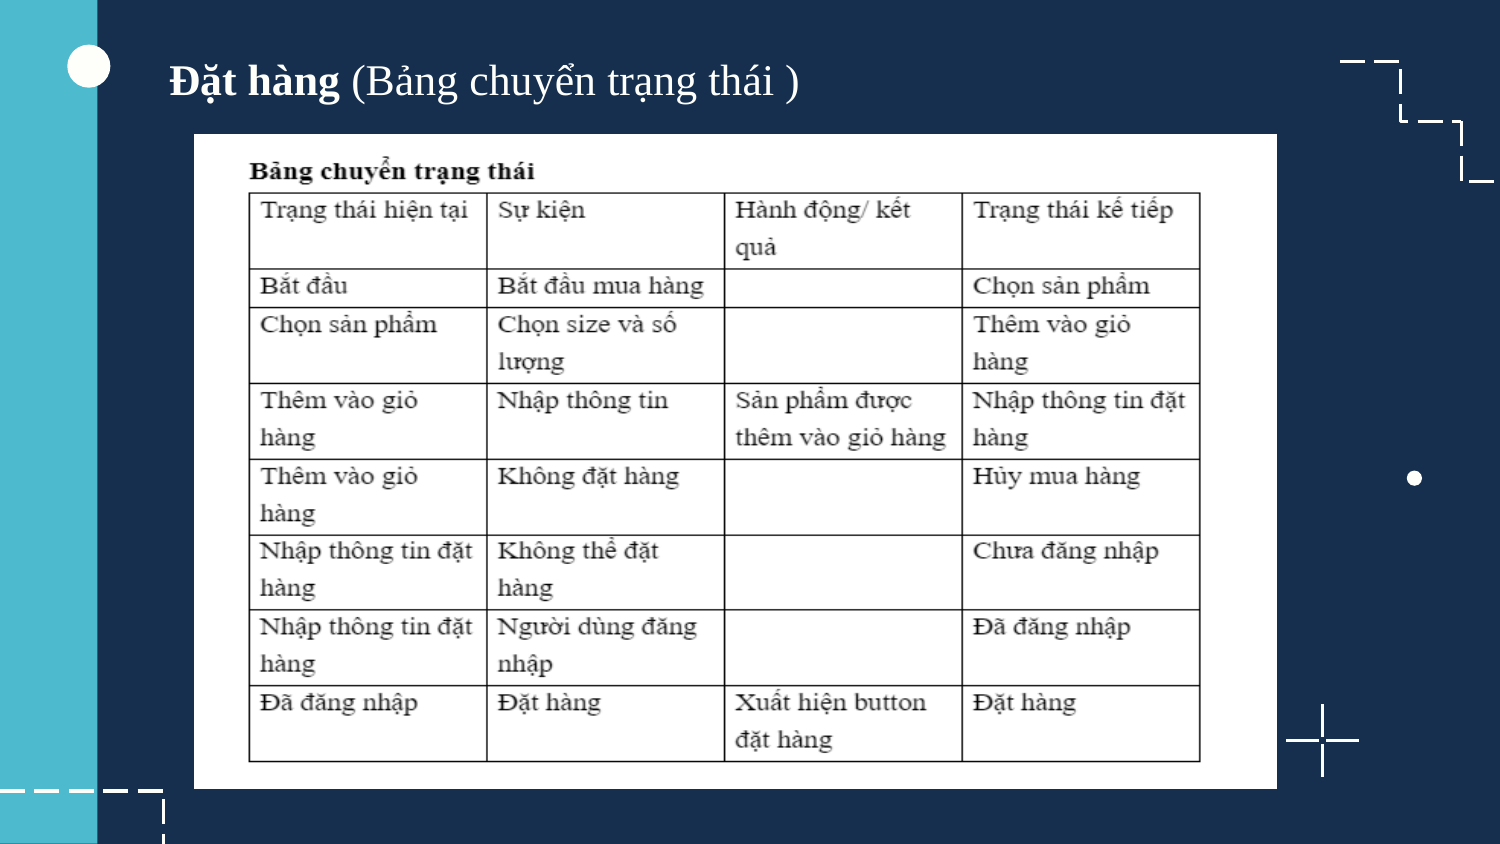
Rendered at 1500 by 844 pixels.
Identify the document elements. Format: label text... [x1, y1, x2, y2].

title Đặt hàng (Bảng chuyển trạng thái ) [153, 21, 1372, 127]
picture [194, 134, 1277, 789]
